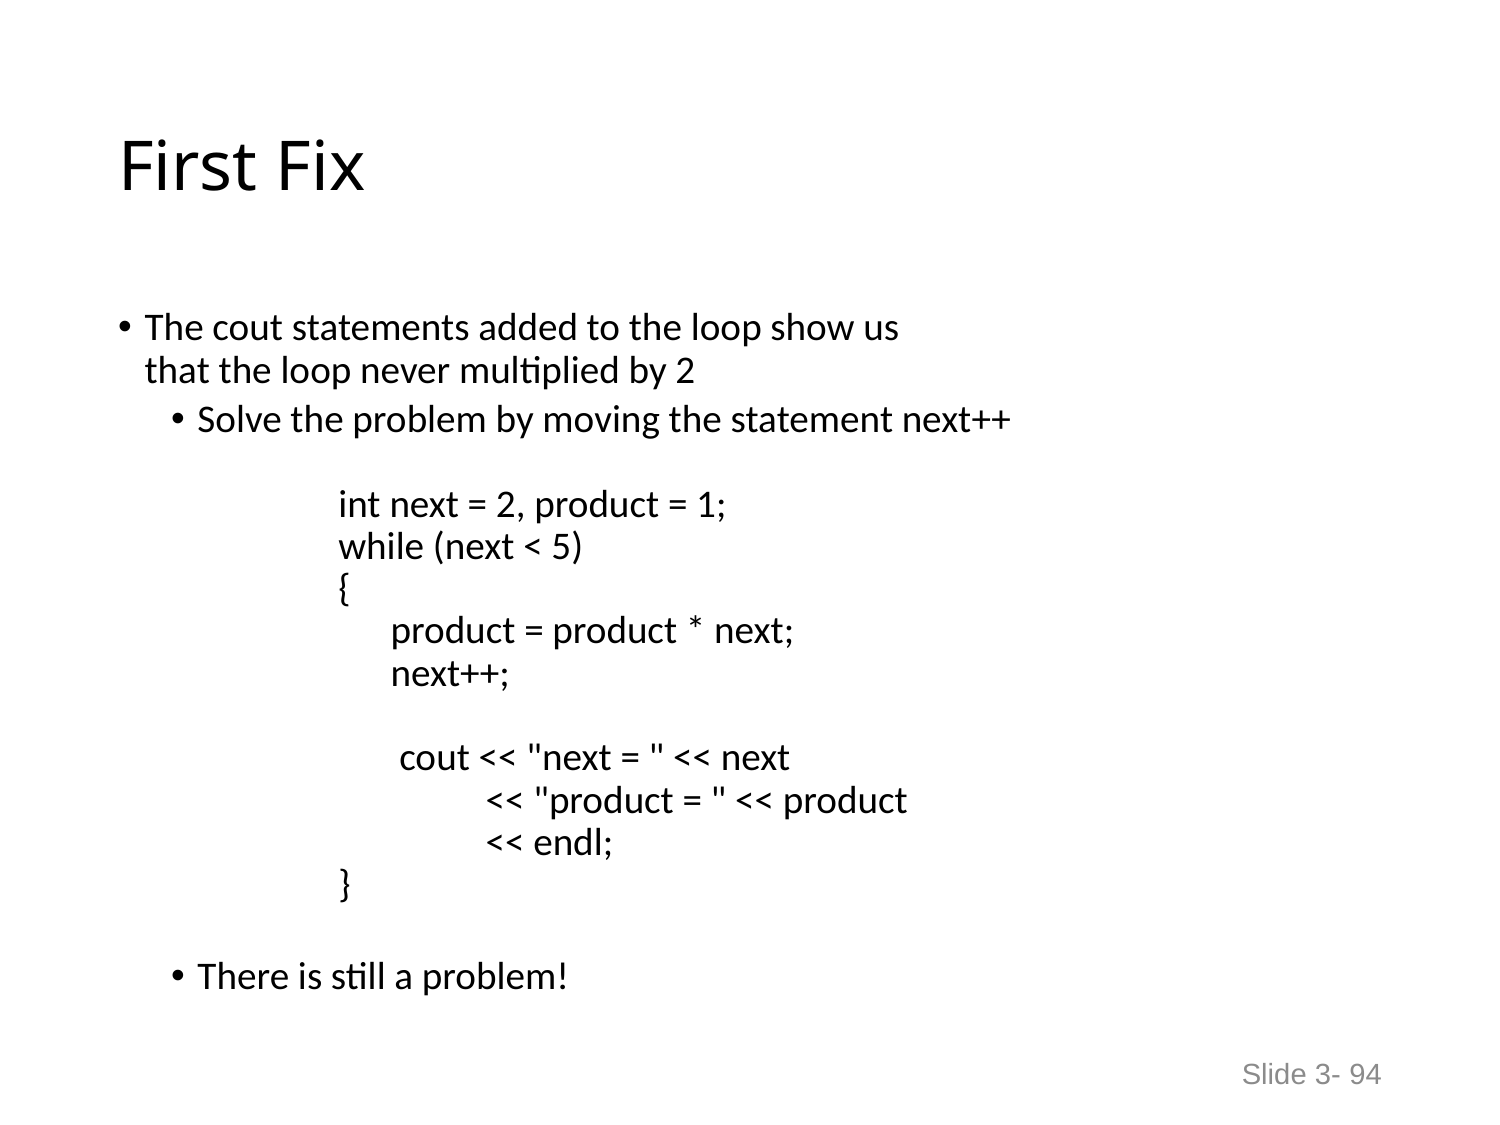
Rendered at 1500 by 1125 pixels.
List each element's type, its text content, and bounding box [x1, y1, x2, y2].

slide_number Slide 3- 94 [1059, 1042, 1397, 1103]
list The cout statements added to the loop show us that the loop never multiplied by 2 Solve the problem by moving the statement next++ int next = 2, product = 1; while (next < 5) { product = product * next; next++; cout << "next = " << next << "product = " << product << endl; } There is still a problem! [103, 299, 1397, 1014]
title First Fix [103, 59, 1397, 278]
